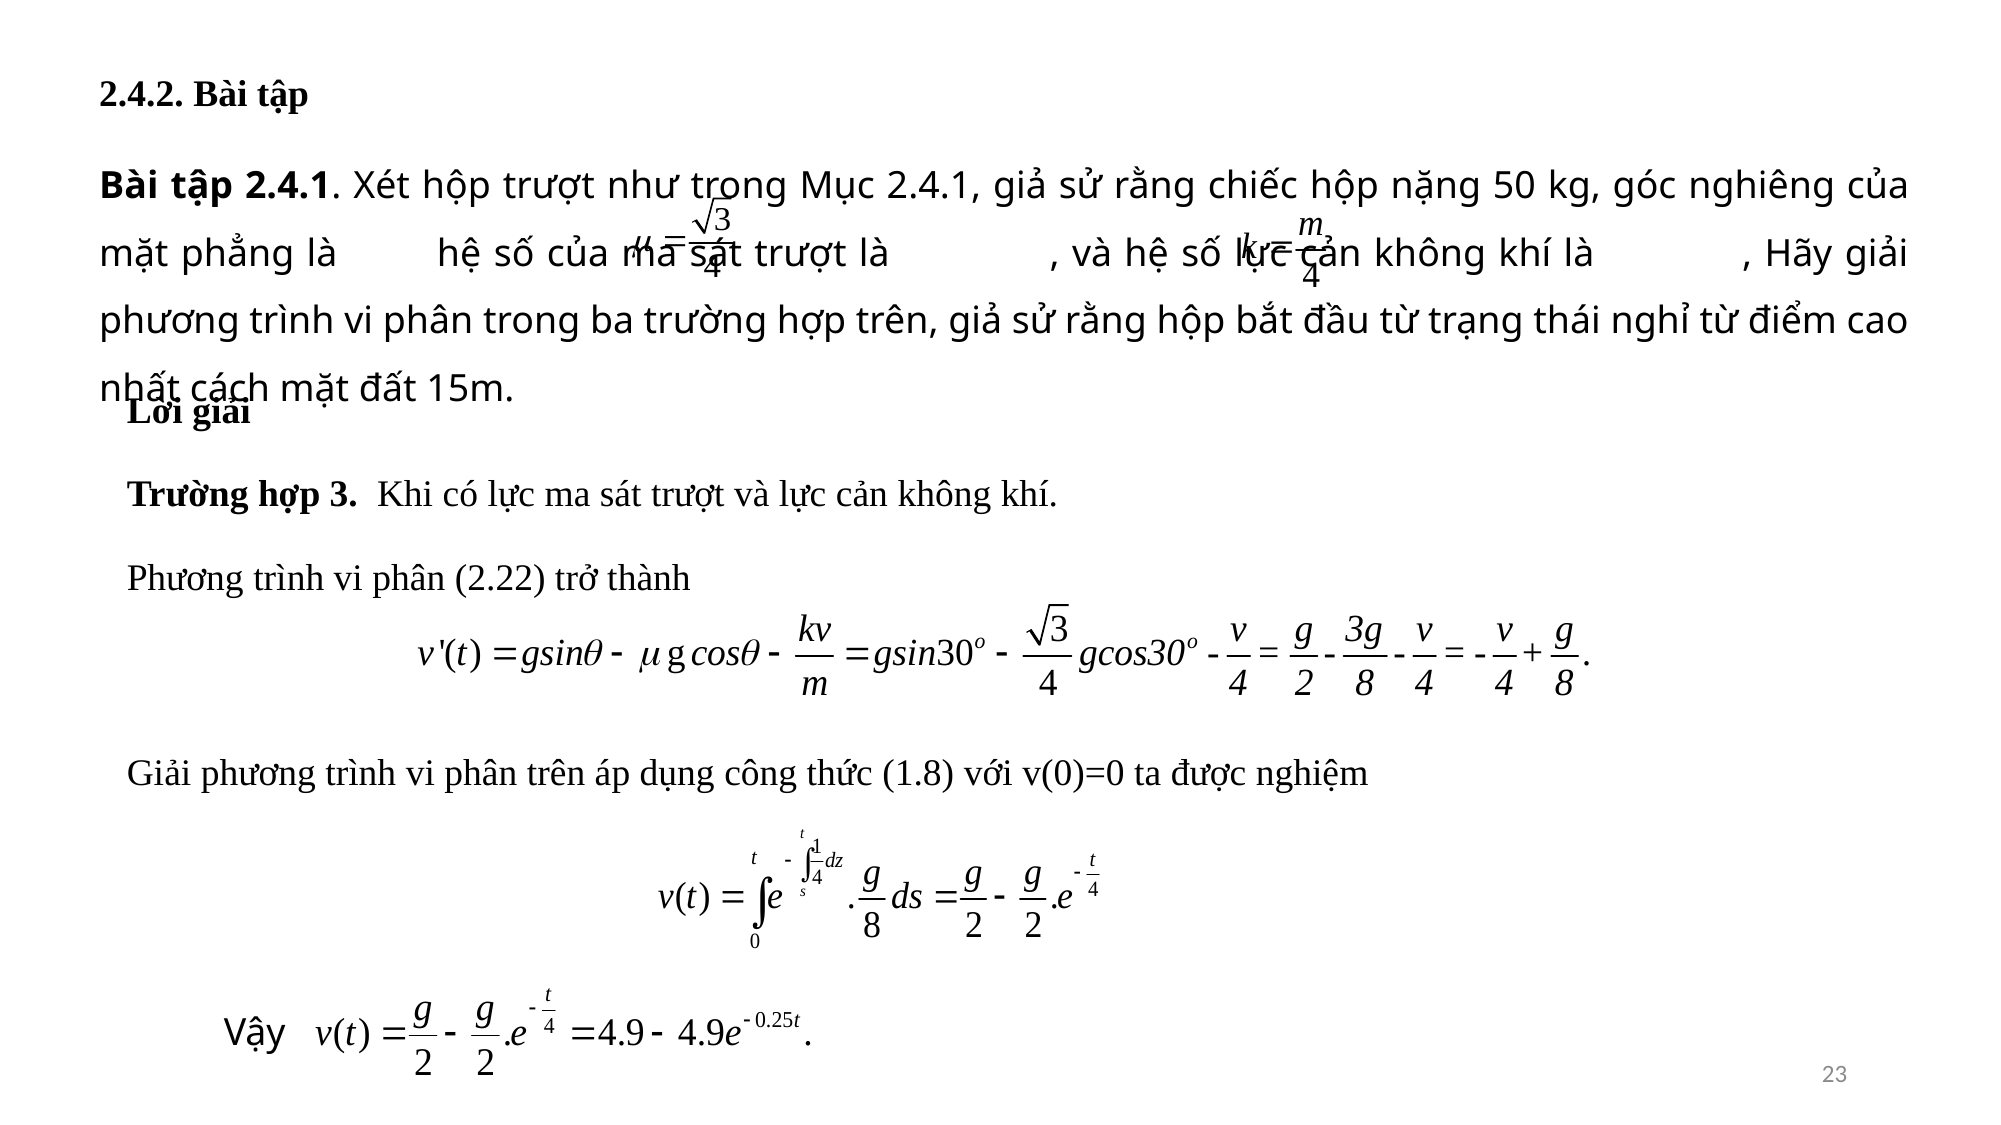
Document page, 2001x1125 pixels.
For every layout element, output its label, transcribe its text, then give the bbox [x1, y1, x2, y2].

text_box Lời giải [112, 378, 306, 439]
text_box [412, 595, 1598, 705]
text_box 2.4.2. Bài tập [84, 61, 410, 121]
text_box Vậy [208, 1000, 310, 1060]
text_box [310, 976, 819, 1085]
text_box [1235, 200, 1334, 296]
slide_number 23 [1412, 1042, 1863, 1103]
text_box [625, 190, 742, 285]
text_box Trường hợp 3. Khi có lực ma sát trượt và lực cản không khí. Phương trình vi phân (2.22) trở thành [112, 439, 1423, 606]
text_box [652, 820, 1108, 959]
text_box Giải phương trình vi phân trên áp dụng công thức (1.8) với v(0)=0 ta được nghiệm [112, 741, 1675, 801]
